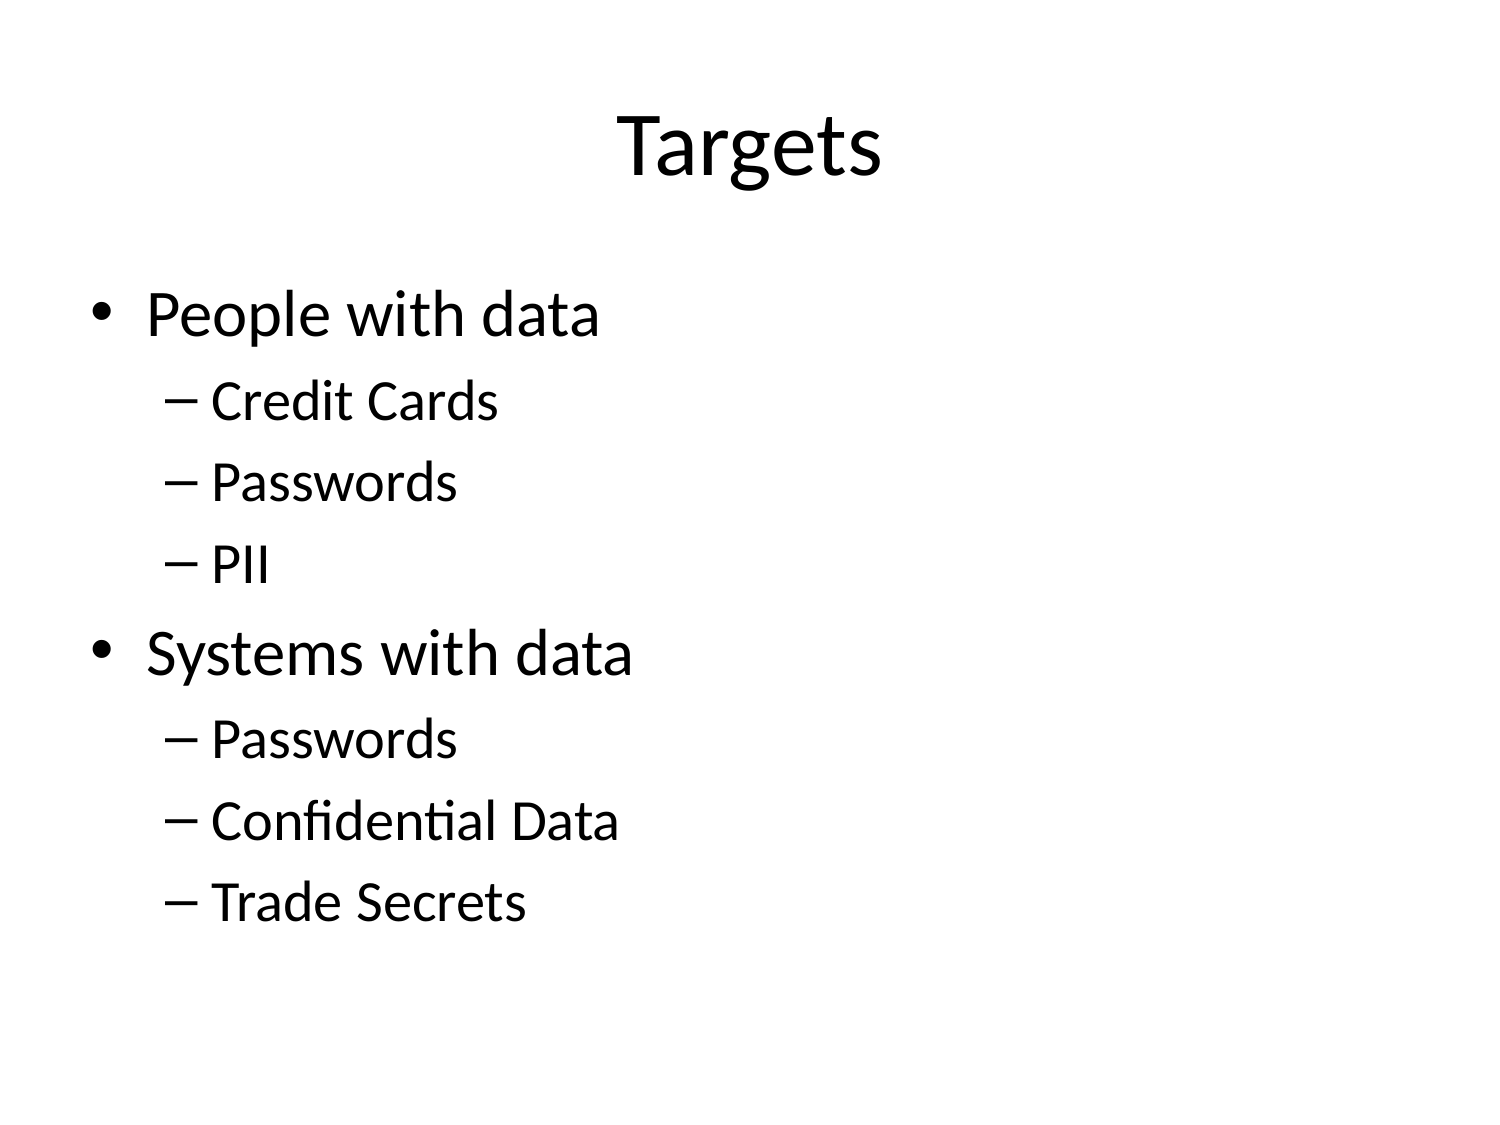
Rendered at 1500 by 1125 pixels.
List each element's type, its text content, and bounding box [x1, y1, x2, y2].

list People with data Credit Cards Passwords PII Systems with data Passwords Confidential Data Trade Secrets [75, 262, 1425, 1005]
title Targets [75, 45, 1425, 233]
